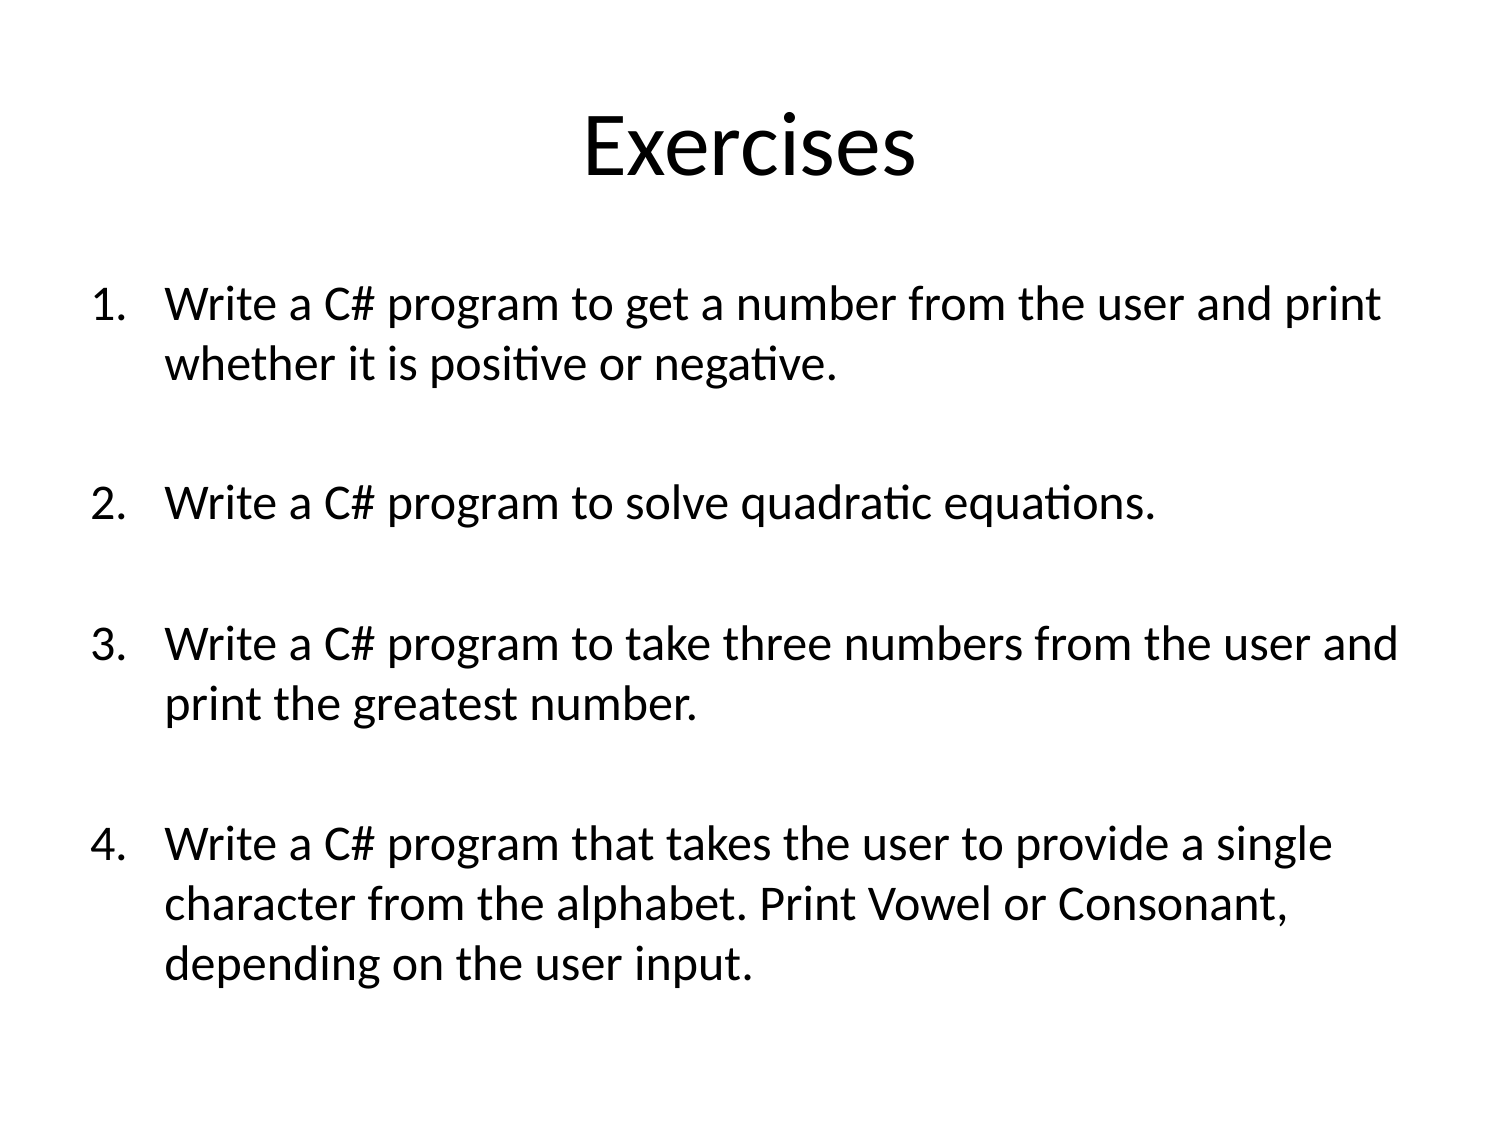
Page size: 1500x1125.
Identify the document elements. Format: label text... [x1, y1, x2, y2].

title Exercises [75, 45, 1425, 233]
list Write a C# program to get a number from the user and print whether it is positive or negative. Write a C# program to solve quadratic equations. Write a C# program to take three numbers from the user and print the greatest number. Write a C# program that takes the user to provide a single character from the alphabet. Print Vowel or Consonant, depending on the user input. [75, 262, 1425, 1005]
